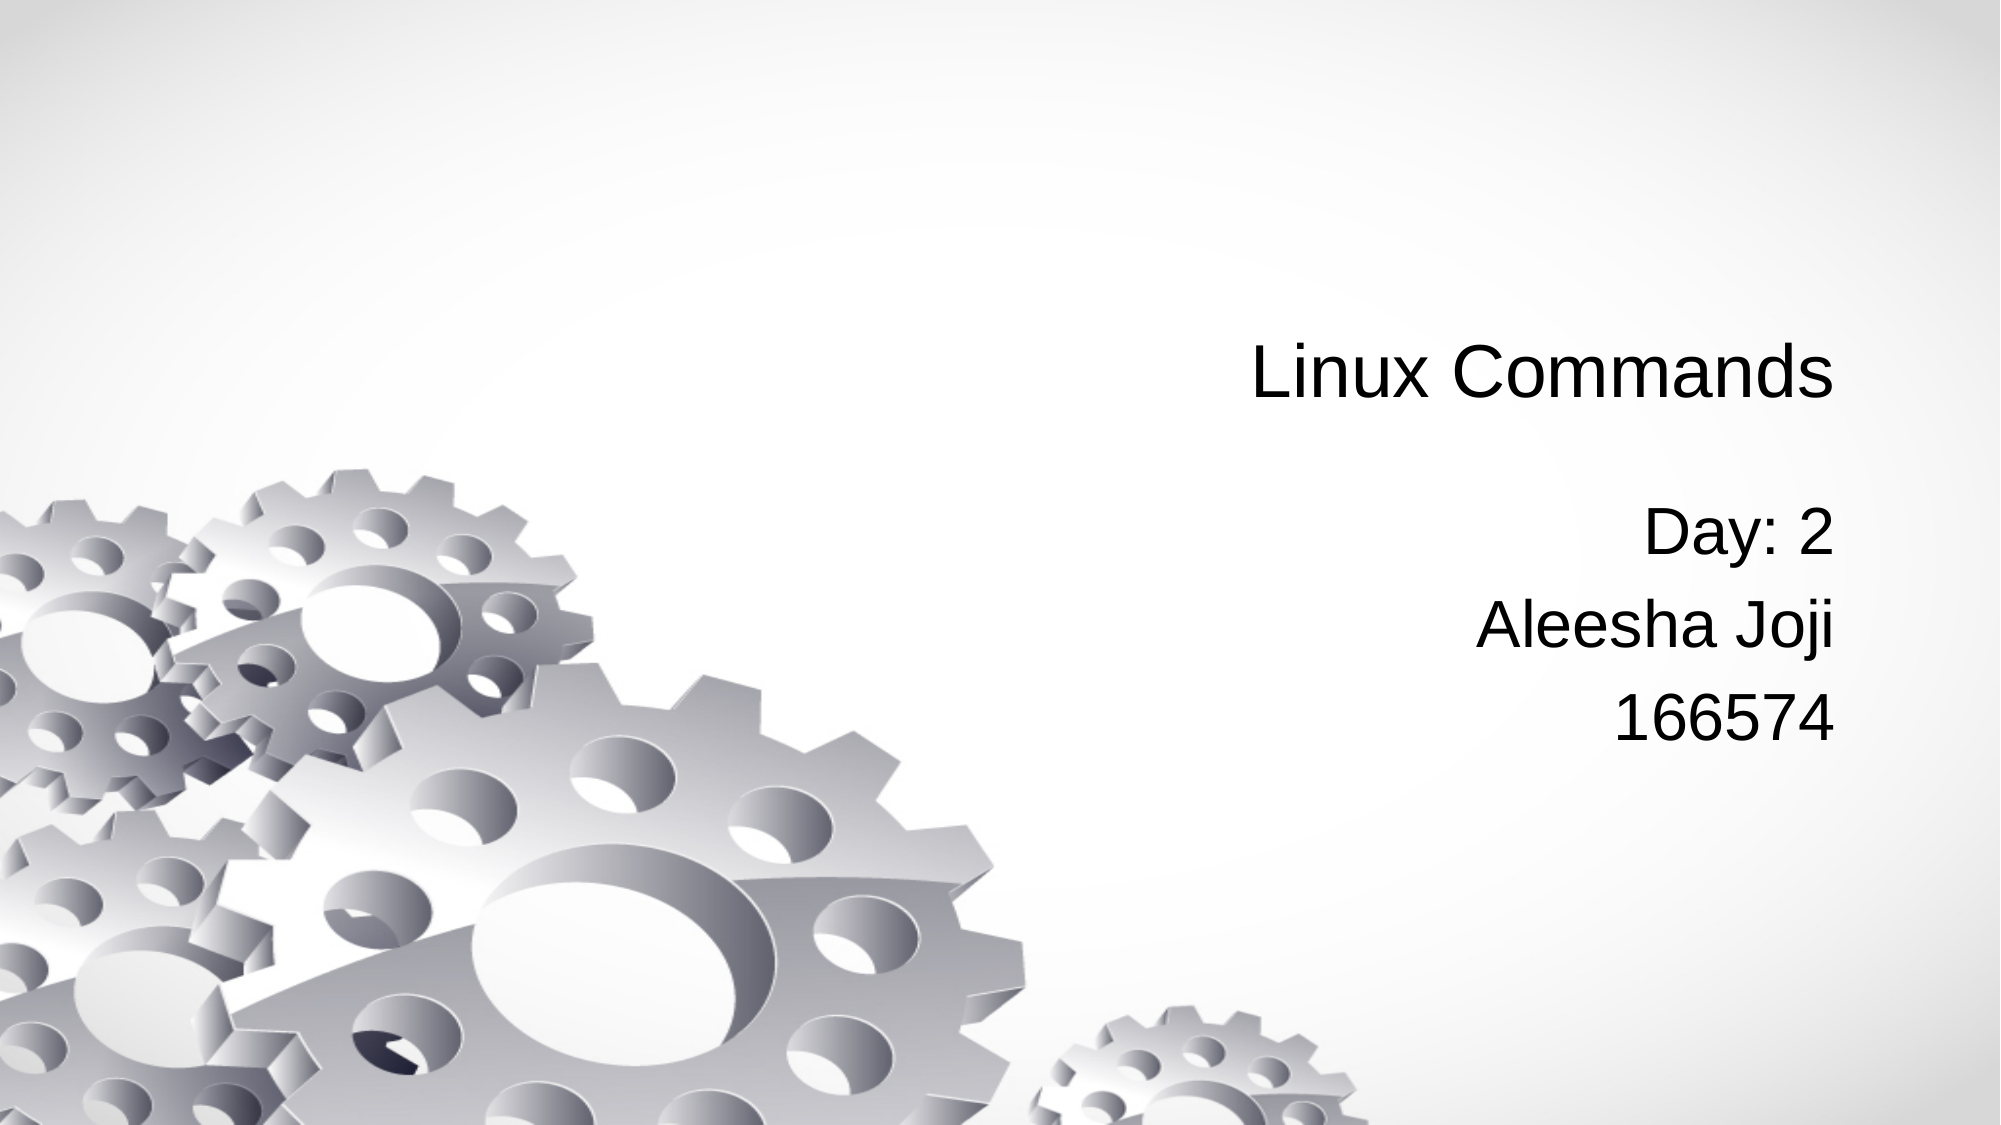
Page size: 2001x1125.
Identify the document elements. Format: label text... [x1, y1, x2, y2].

title Linux Commands [338, 278, 1850, 457]
picture [0, 0, 2000, 1125]
subtitle Day: 2 Aleesha Joji 166574 [338, 479, 1851, 768]
